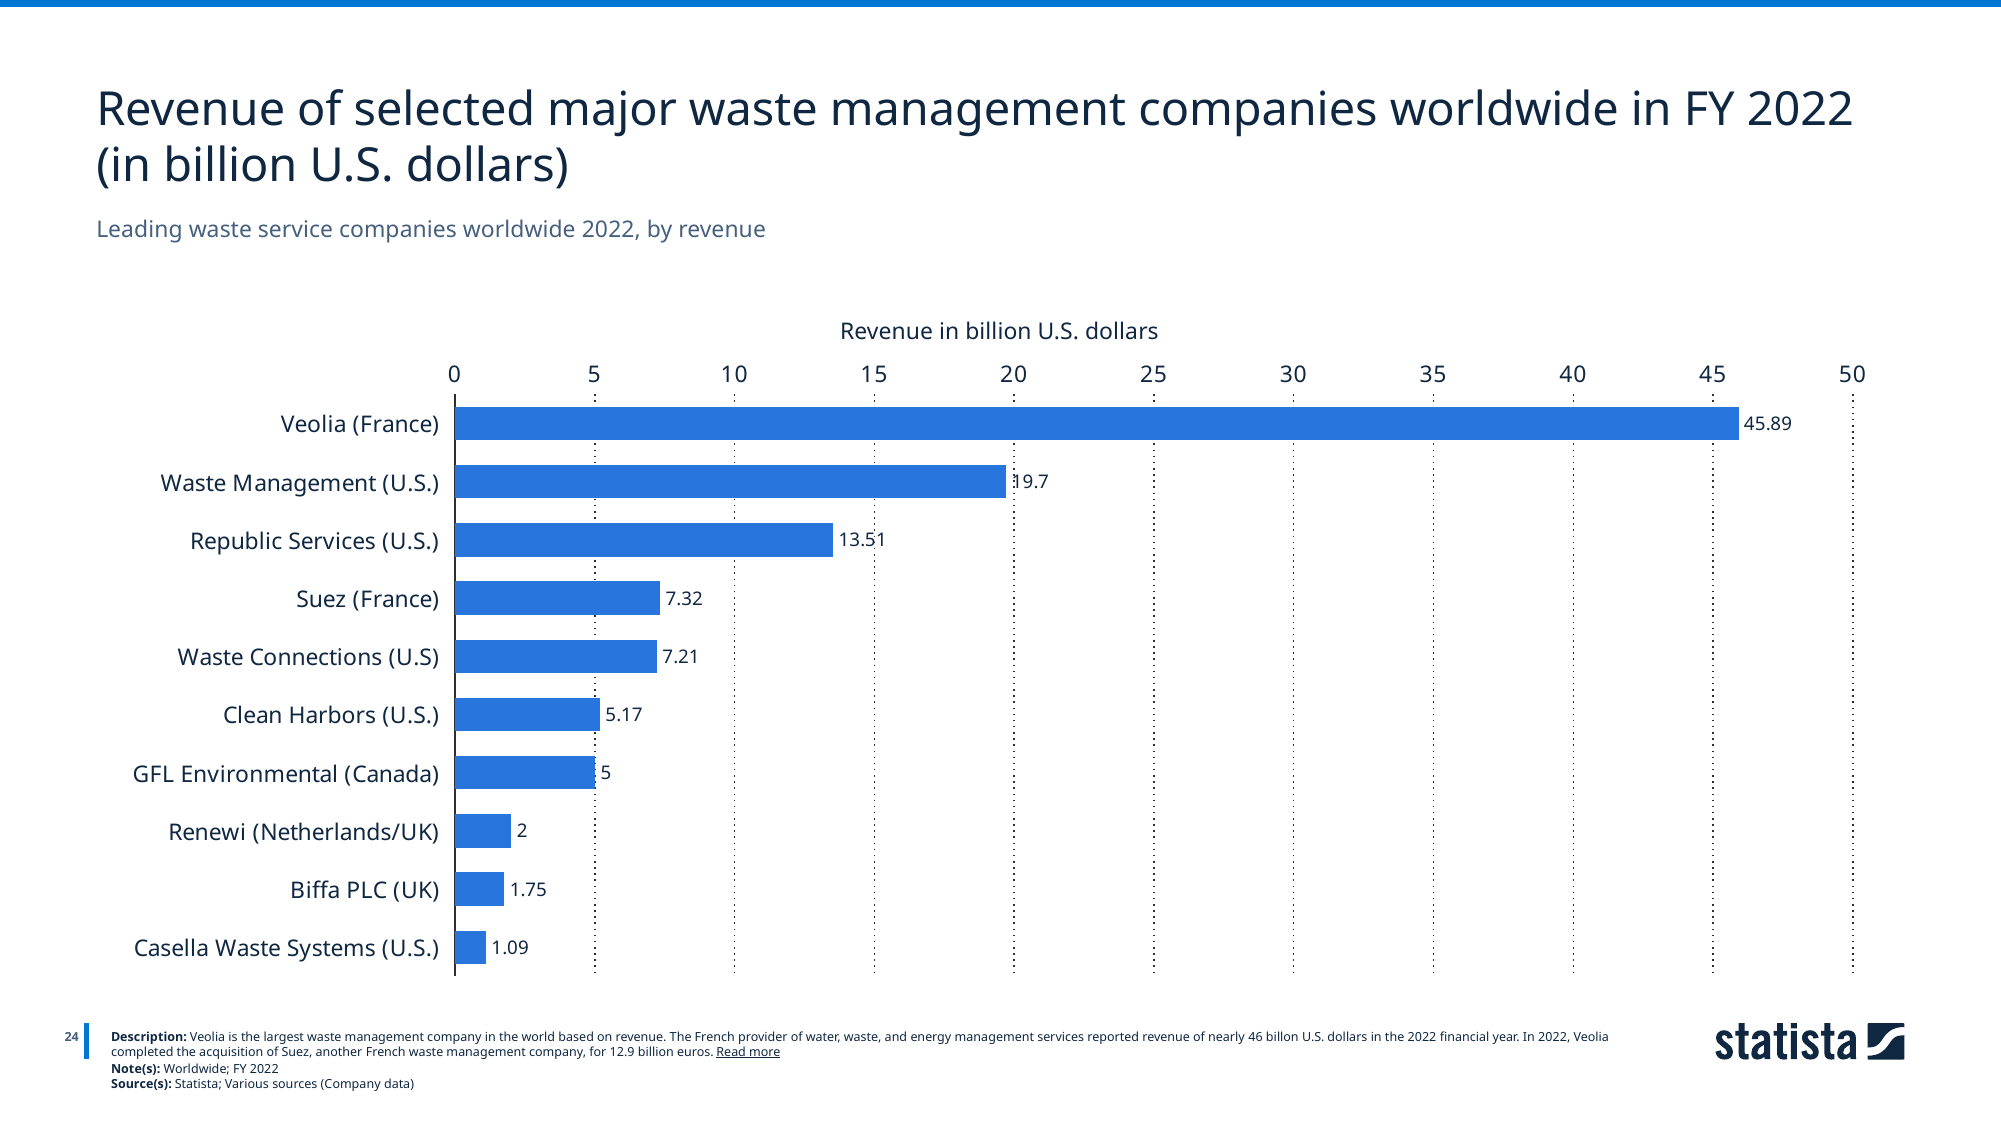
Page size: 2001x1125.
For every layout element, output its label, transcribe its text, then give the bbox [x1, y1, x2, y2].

text_box [143, 1018, 1465, 1069]
chart [95, 343, 1904, 990]
text_box Leading waste service companies worldwide 2022, by revenue [79, 205, 1920, 260]
text_box Revenue of selected major waste management companies worldwide in FY 2022 (in billion U.S. dollars) [79, 68, 1920, 200]
text_box [1712, 1019, 1908, 1063]
text_box Description: Veolia is the largest waste management company in the world based on revenue. The French provider of water, waste, and energy management services reported revenue of nearly 46 billon U.S. dollars in the 2022 financial year. In 2022, Veolia completed the acquisition of Suez, another French waste management company, for 12.9 billion euros. Read more Note(s): Worldwide; FY 2022 Source(s): Statista; Various sources (Company data) [94, 1019, 1669, 1110]
text_box 24 [0, 1019, 96, 1069]
text_box Revenue in billion U.S. dollars [769, 307, 1231, 341]
text_box [0, 0, 2000, 10]
